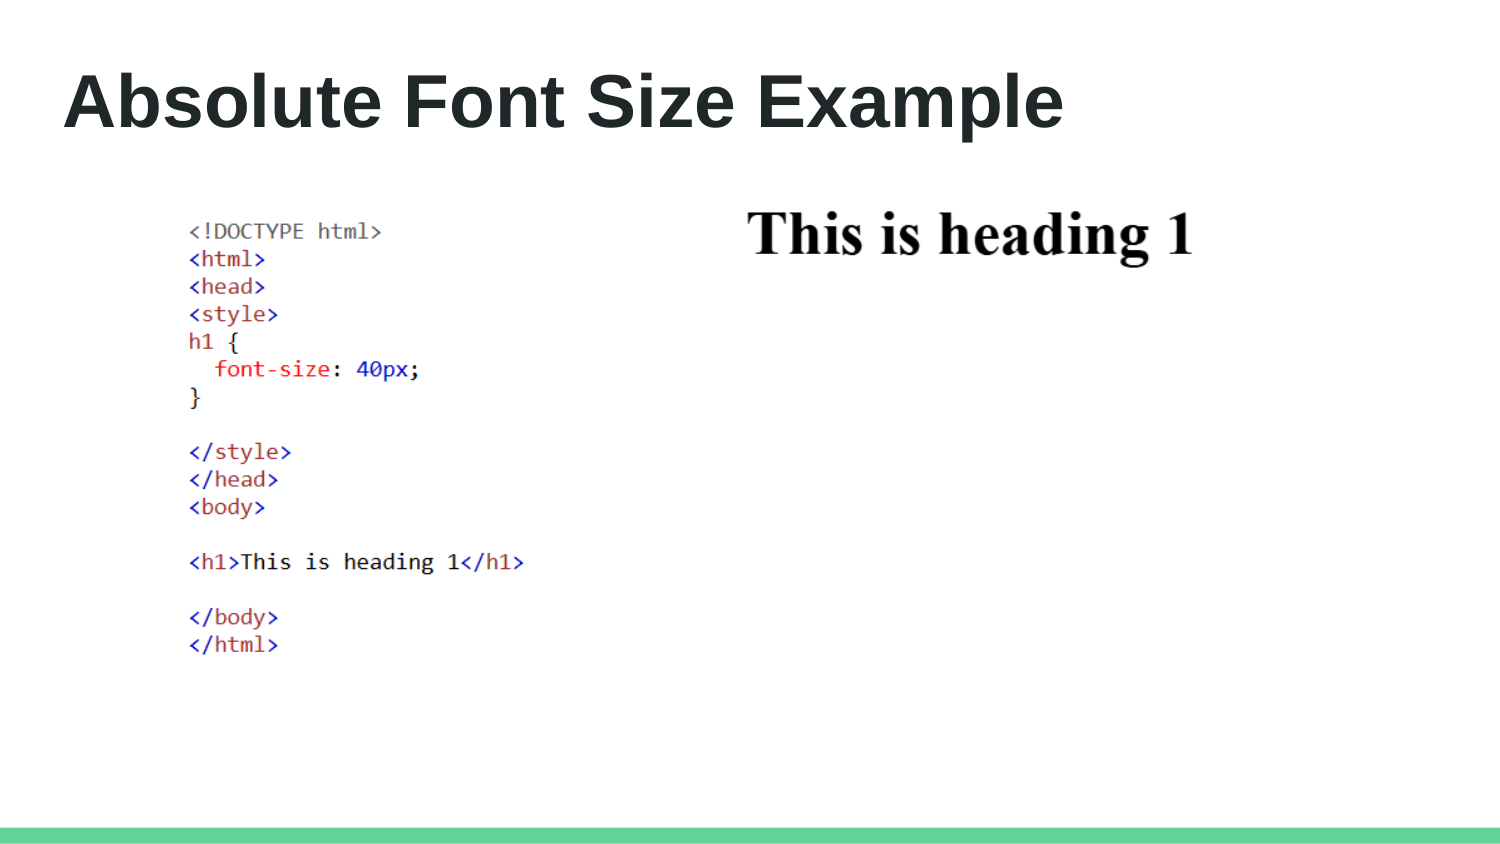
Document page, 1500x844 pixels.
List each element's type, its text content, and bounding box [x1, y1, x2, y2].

picture [745, 190, 1237, 339]
picture [179, 214, 574, 657]
title Absolute Font Size Example [47, 37, 1446, 191]
